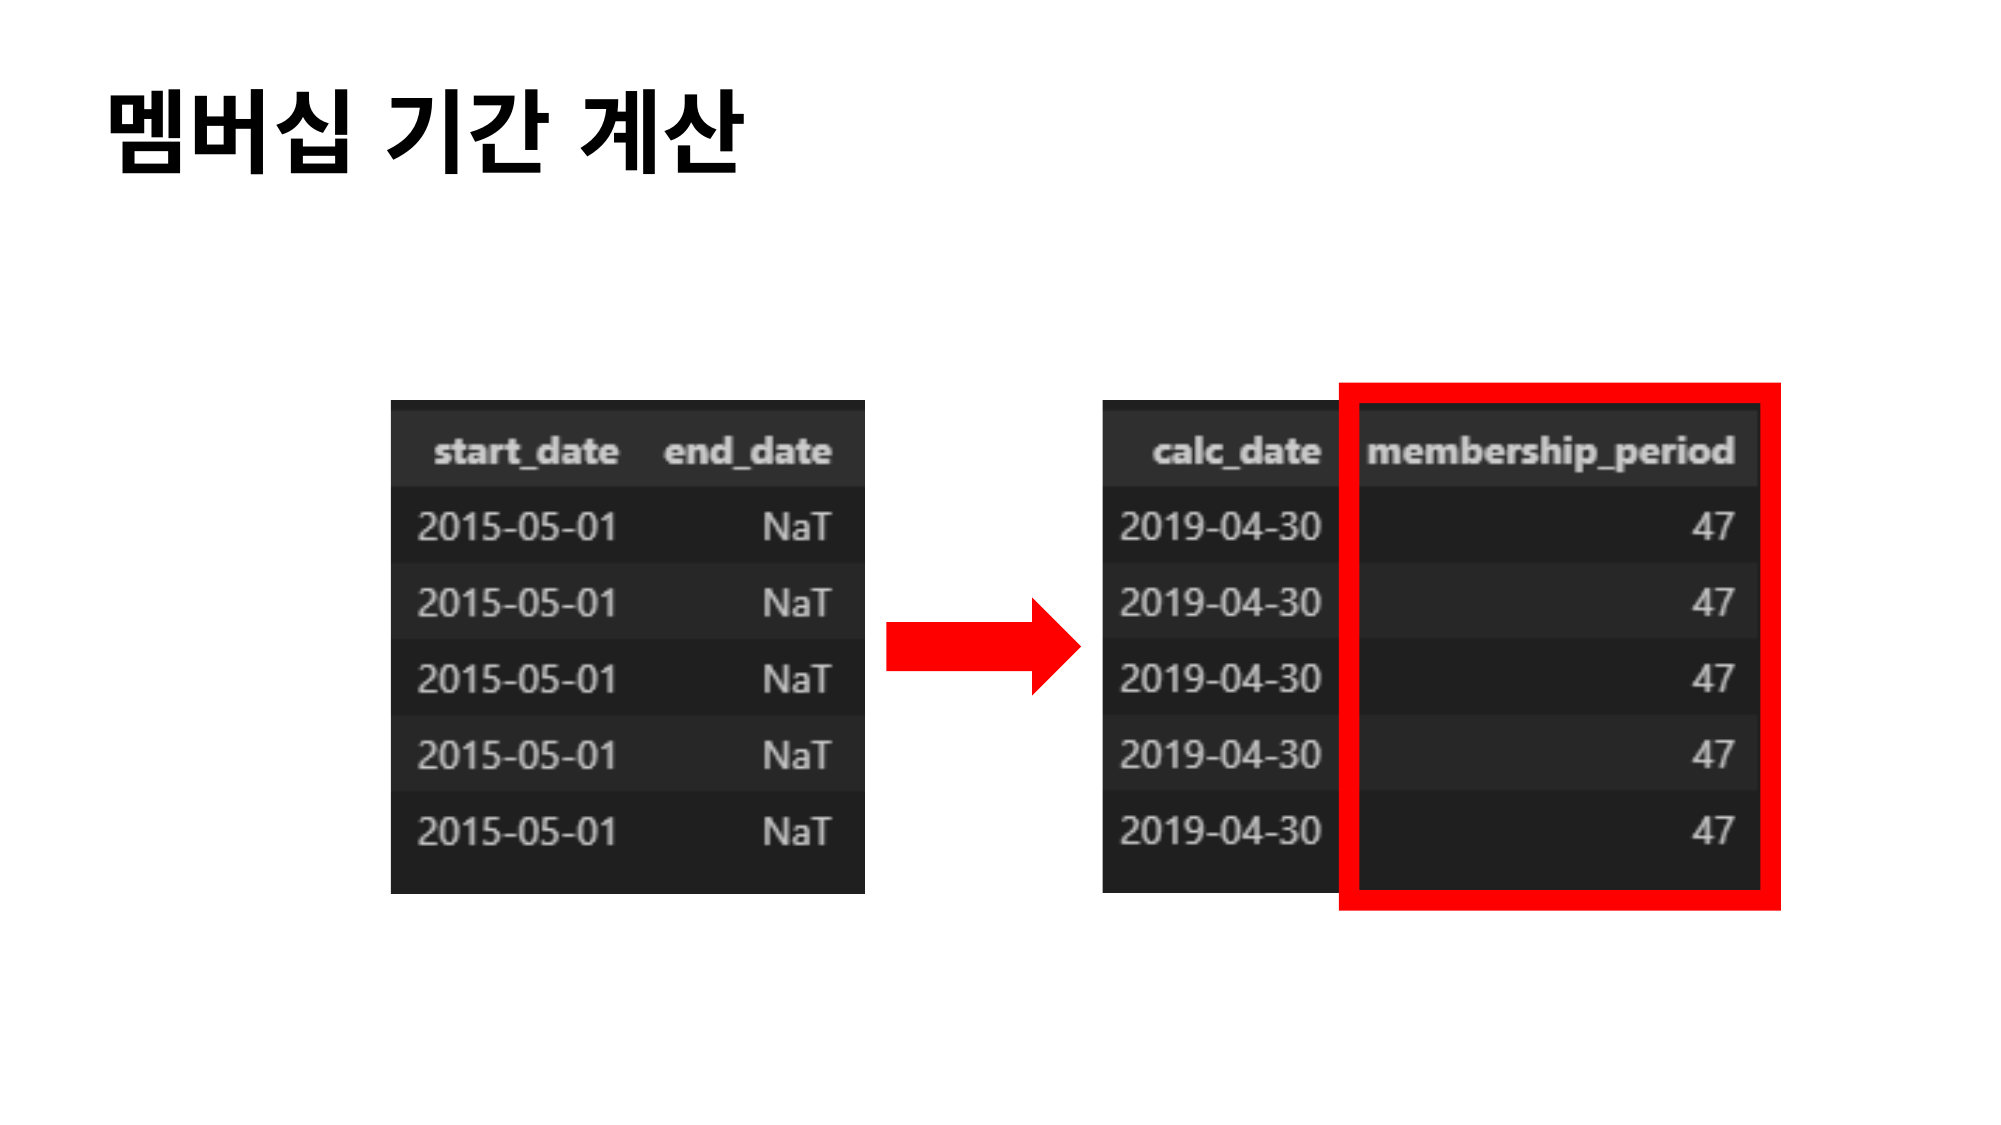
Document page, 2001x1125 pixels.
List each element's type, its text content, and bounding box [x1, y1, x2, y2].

picture [390, 400, 865, 894]
title 멤버십 기간 계산 [89, 27, 1815, 246]
picture [1102, 400, 1781, 893]
text_box [885, 595, 1083, 699]
text_box [1338, 381, 1782, 912]
